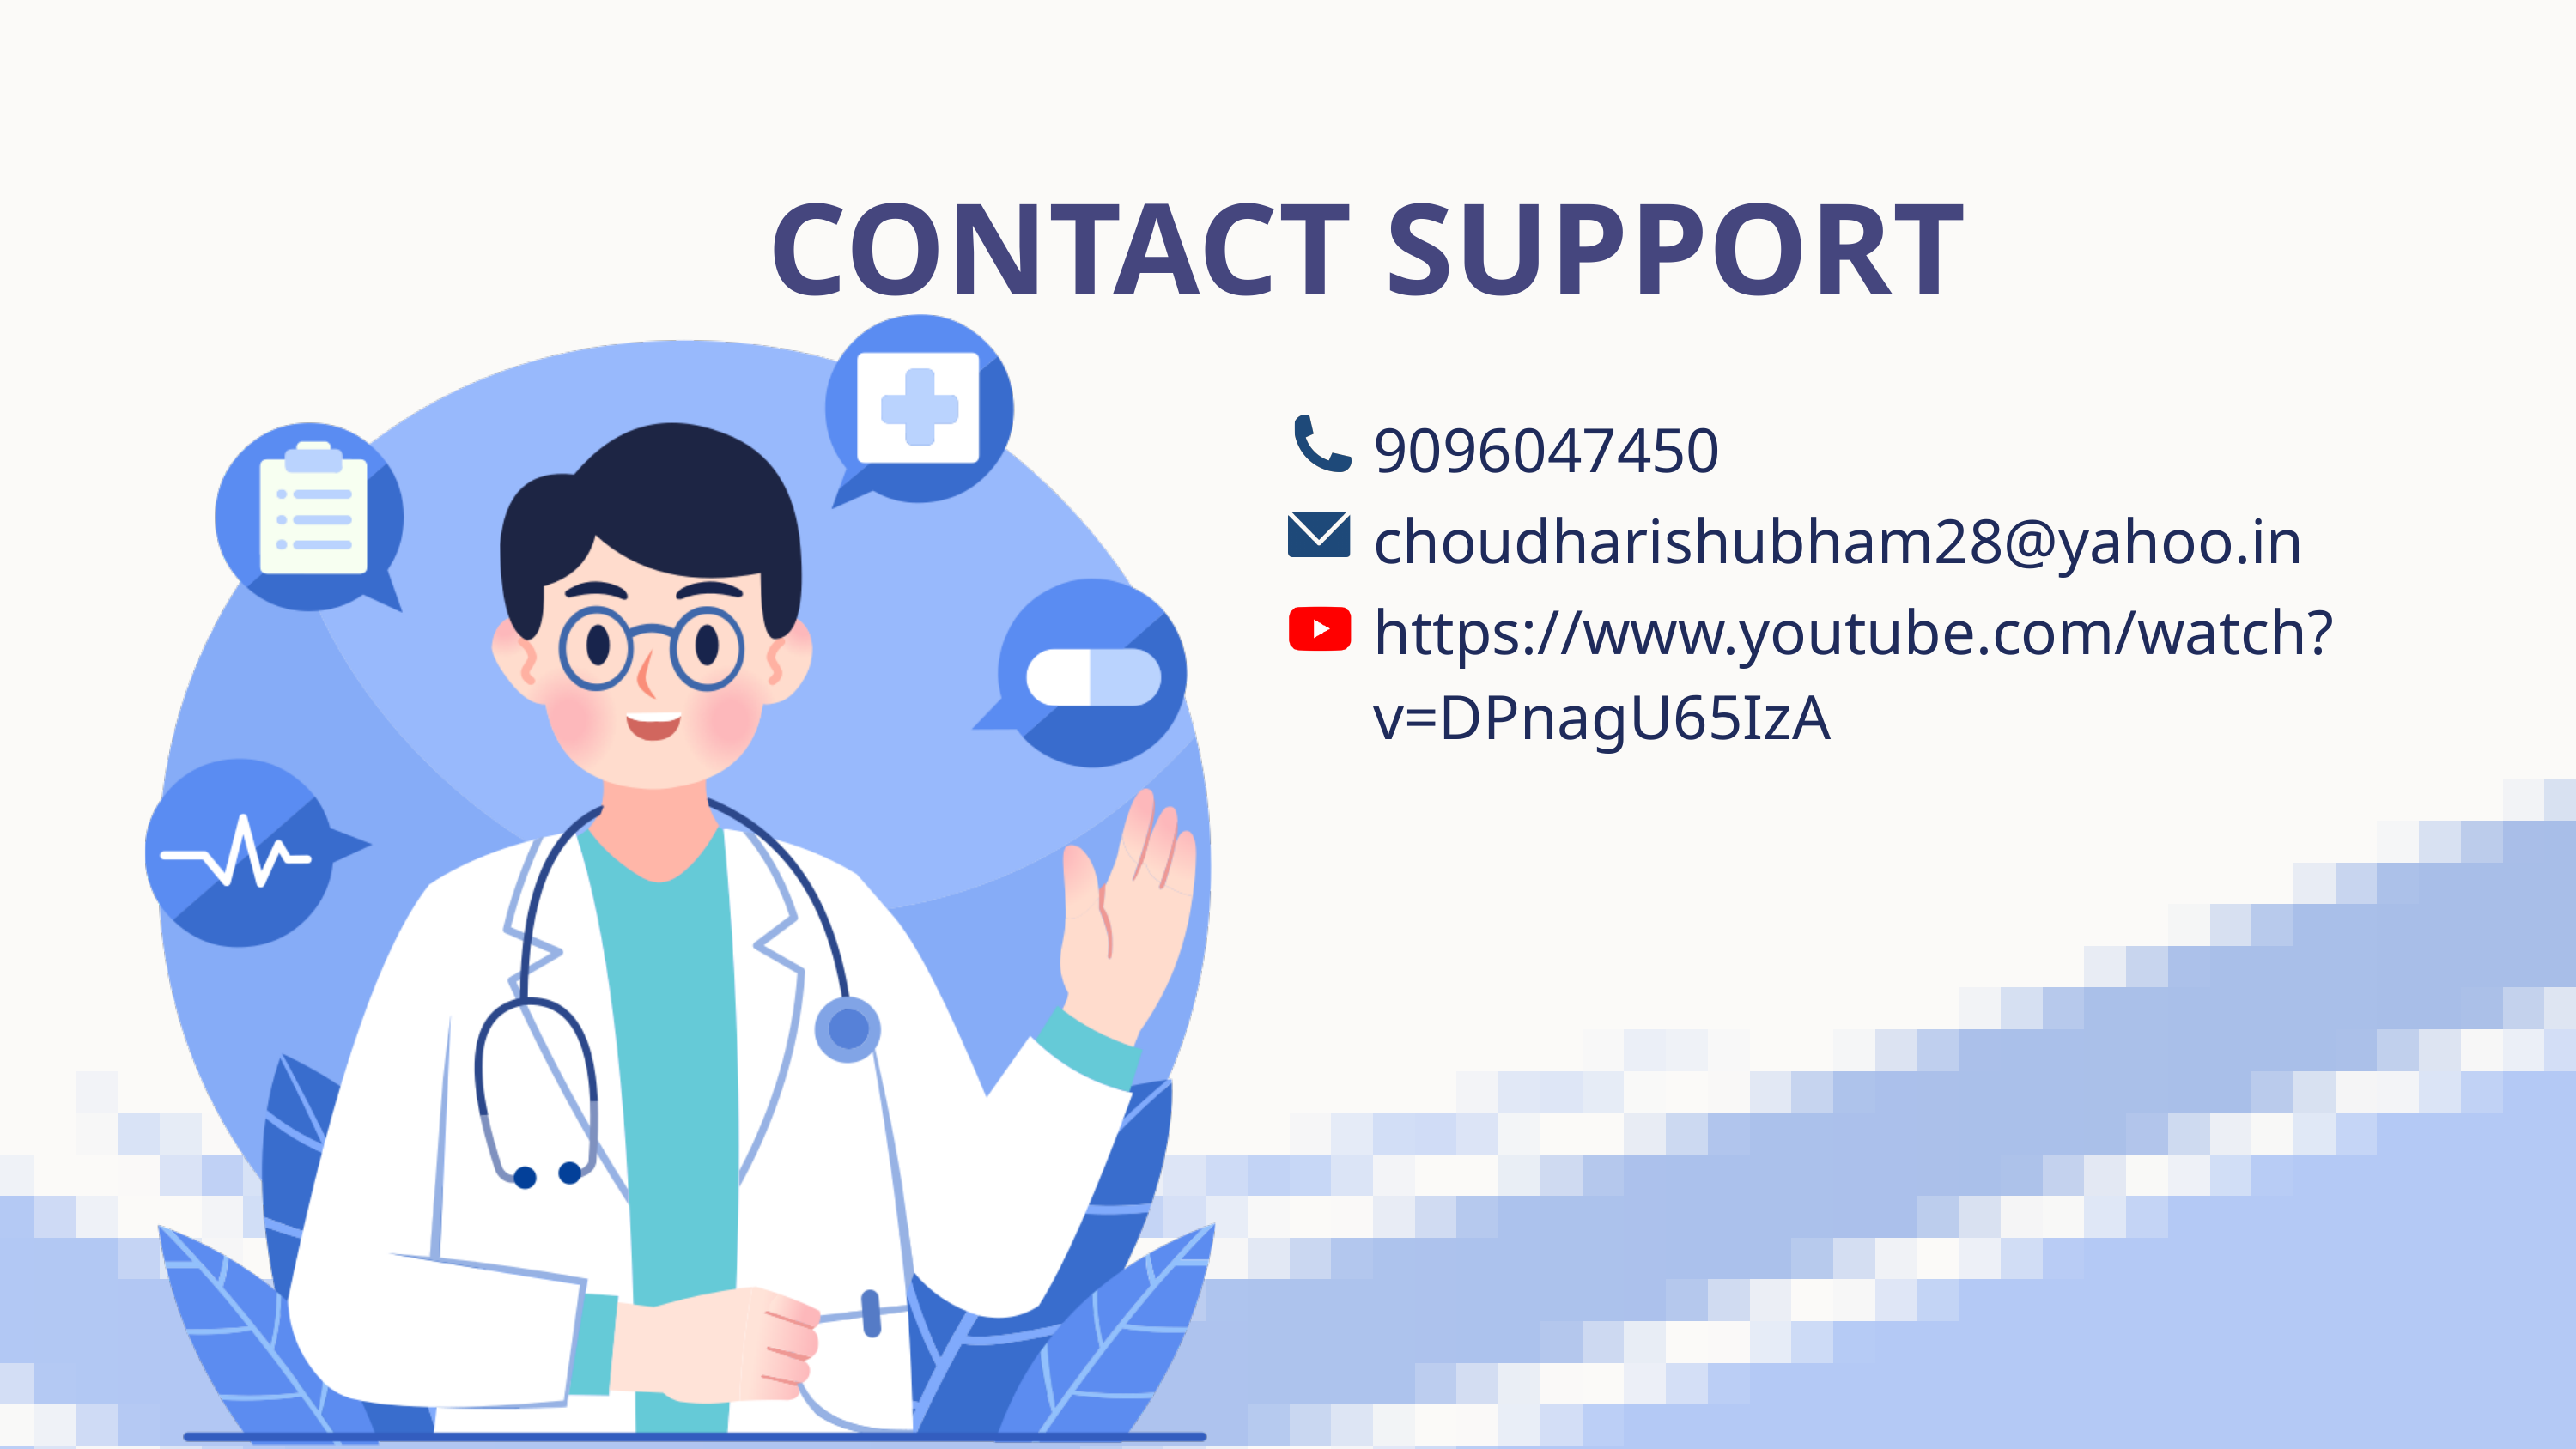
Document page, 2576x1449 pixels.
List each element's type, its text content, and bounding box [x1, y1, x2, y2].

text_box 9096047450 [1373, 399, 1939, 485]
text_box https://www.youtube.com/watch?v=DPnagU65IzA [1373, 581, 2549, 752]
text_box [1294, 415, 1352, 472]
text_box choudharishubham28@yahoo.in [1373, 490, 2505, 576]
text_box [144, 314, 1216, 1446]
text_box CONTACT SUPPORT [767, 142, 2275, 321]
text_box [1287, 597, 1352, 660]
text_box [0, 696, 2576, 1449]
text_box [1288, 512, 1351, 557]
